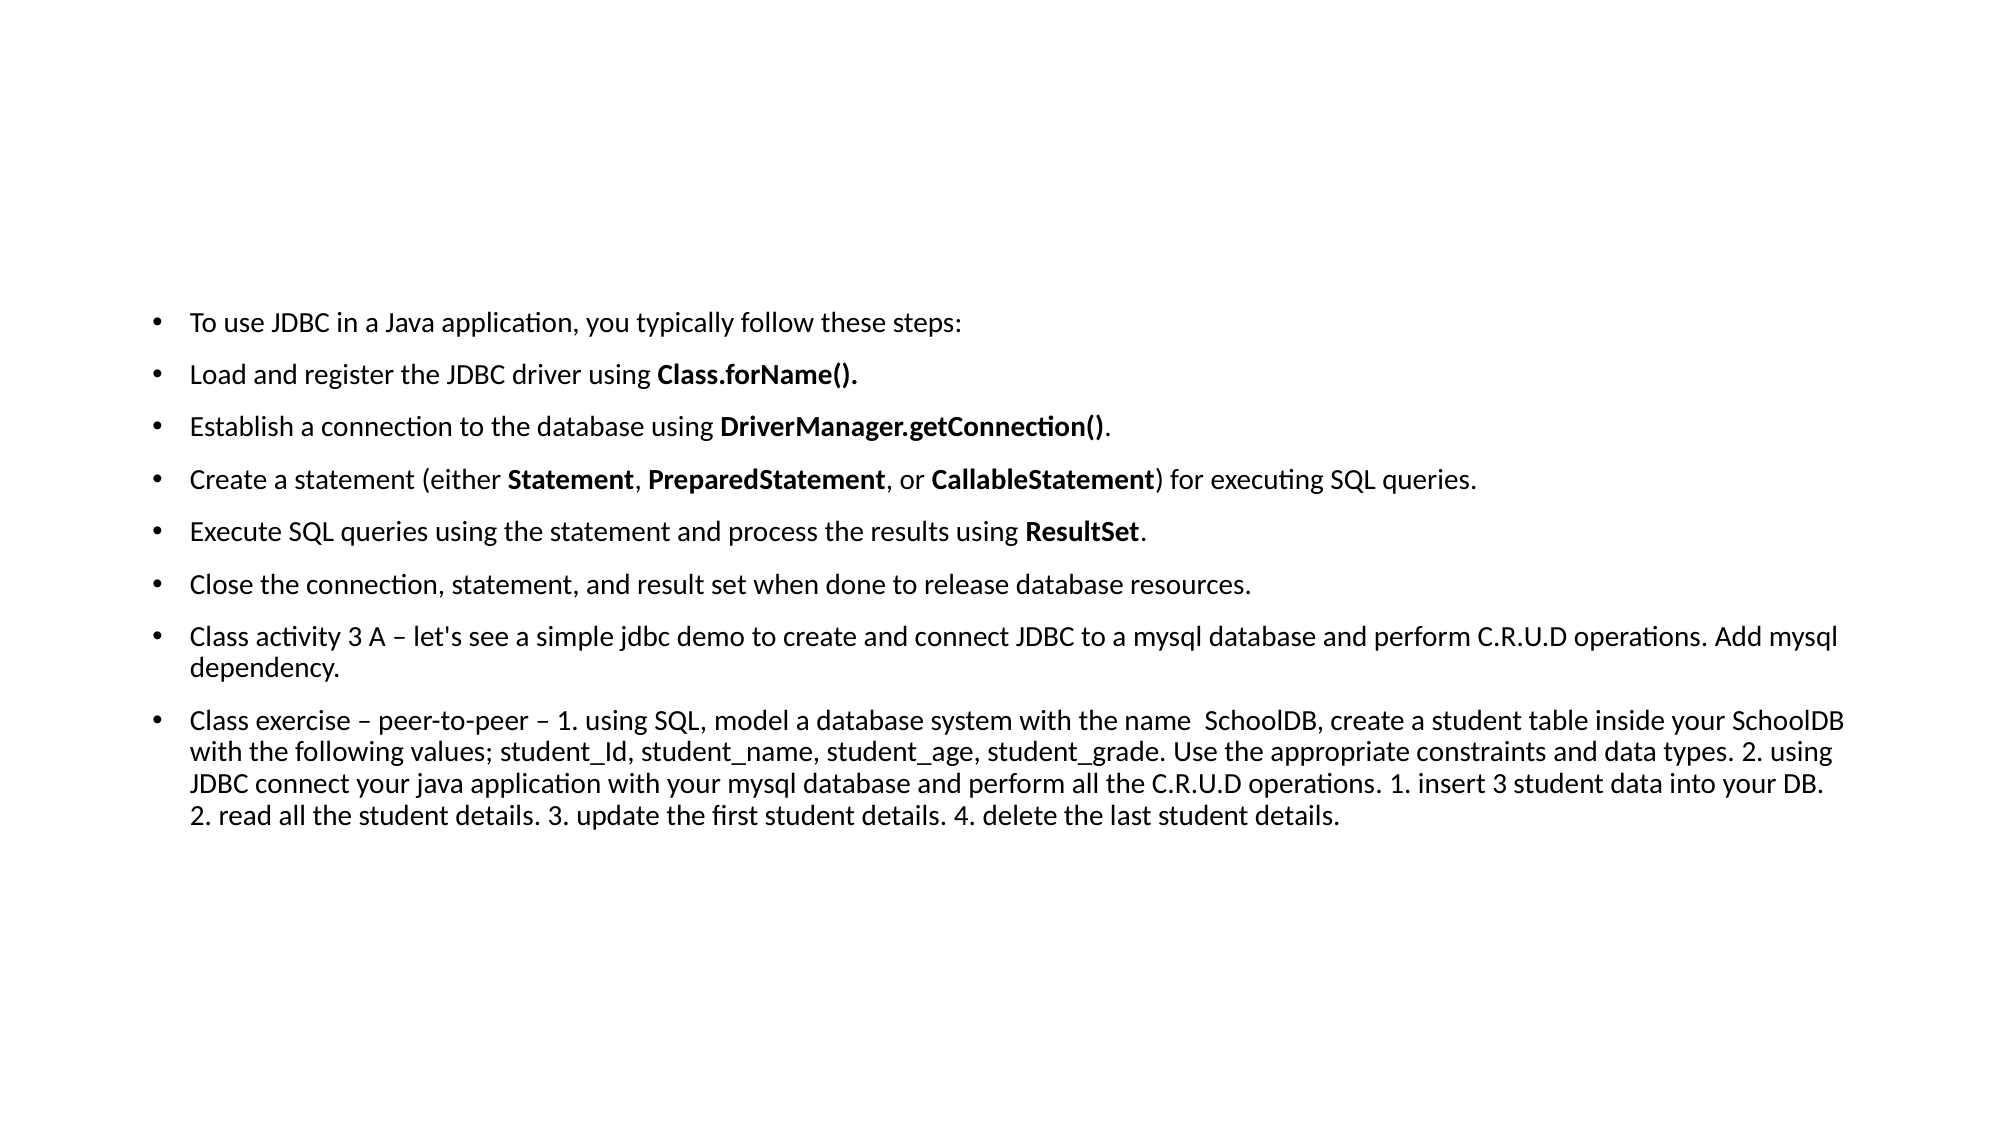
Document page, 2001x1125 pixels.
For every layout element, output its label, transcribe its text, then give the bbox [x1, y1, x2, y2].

list To use JDBC in a Java application, you typically follow these steps: Load and register the JDBC driver using Class.forName(). Establish a connection to the database using DriverManager.getConnection(). Create a statement (either Statement, PreparedStatement, or CallableStatement) for executing SQL queries. Execute SQL queries using the statement and process the results using ResultSet. Close the connection, statement, and result set when done to release database resources. Class activity 3 A – let's see a simple jdbc demo to create and connect JDBC to a mysql database and perform C.R.U.D operations. Add mysql dependency. Class exercise – peer-to-peer – 1. using SQL, model a database system with the name SchoolDB, create a student table inside your SchoolDB with the following values; student_Id, student_name, student_age, student_grade. Use the appropriate constraints and data types. 2. using JDBC connect your java application with your mysql database and perform all the C.R.U.D operations. 1. insert 3 student data into your DB. 2. read all the student details. 3. update the first student details. 4. delete the last student details. [137, 299, 1863, 1014]
